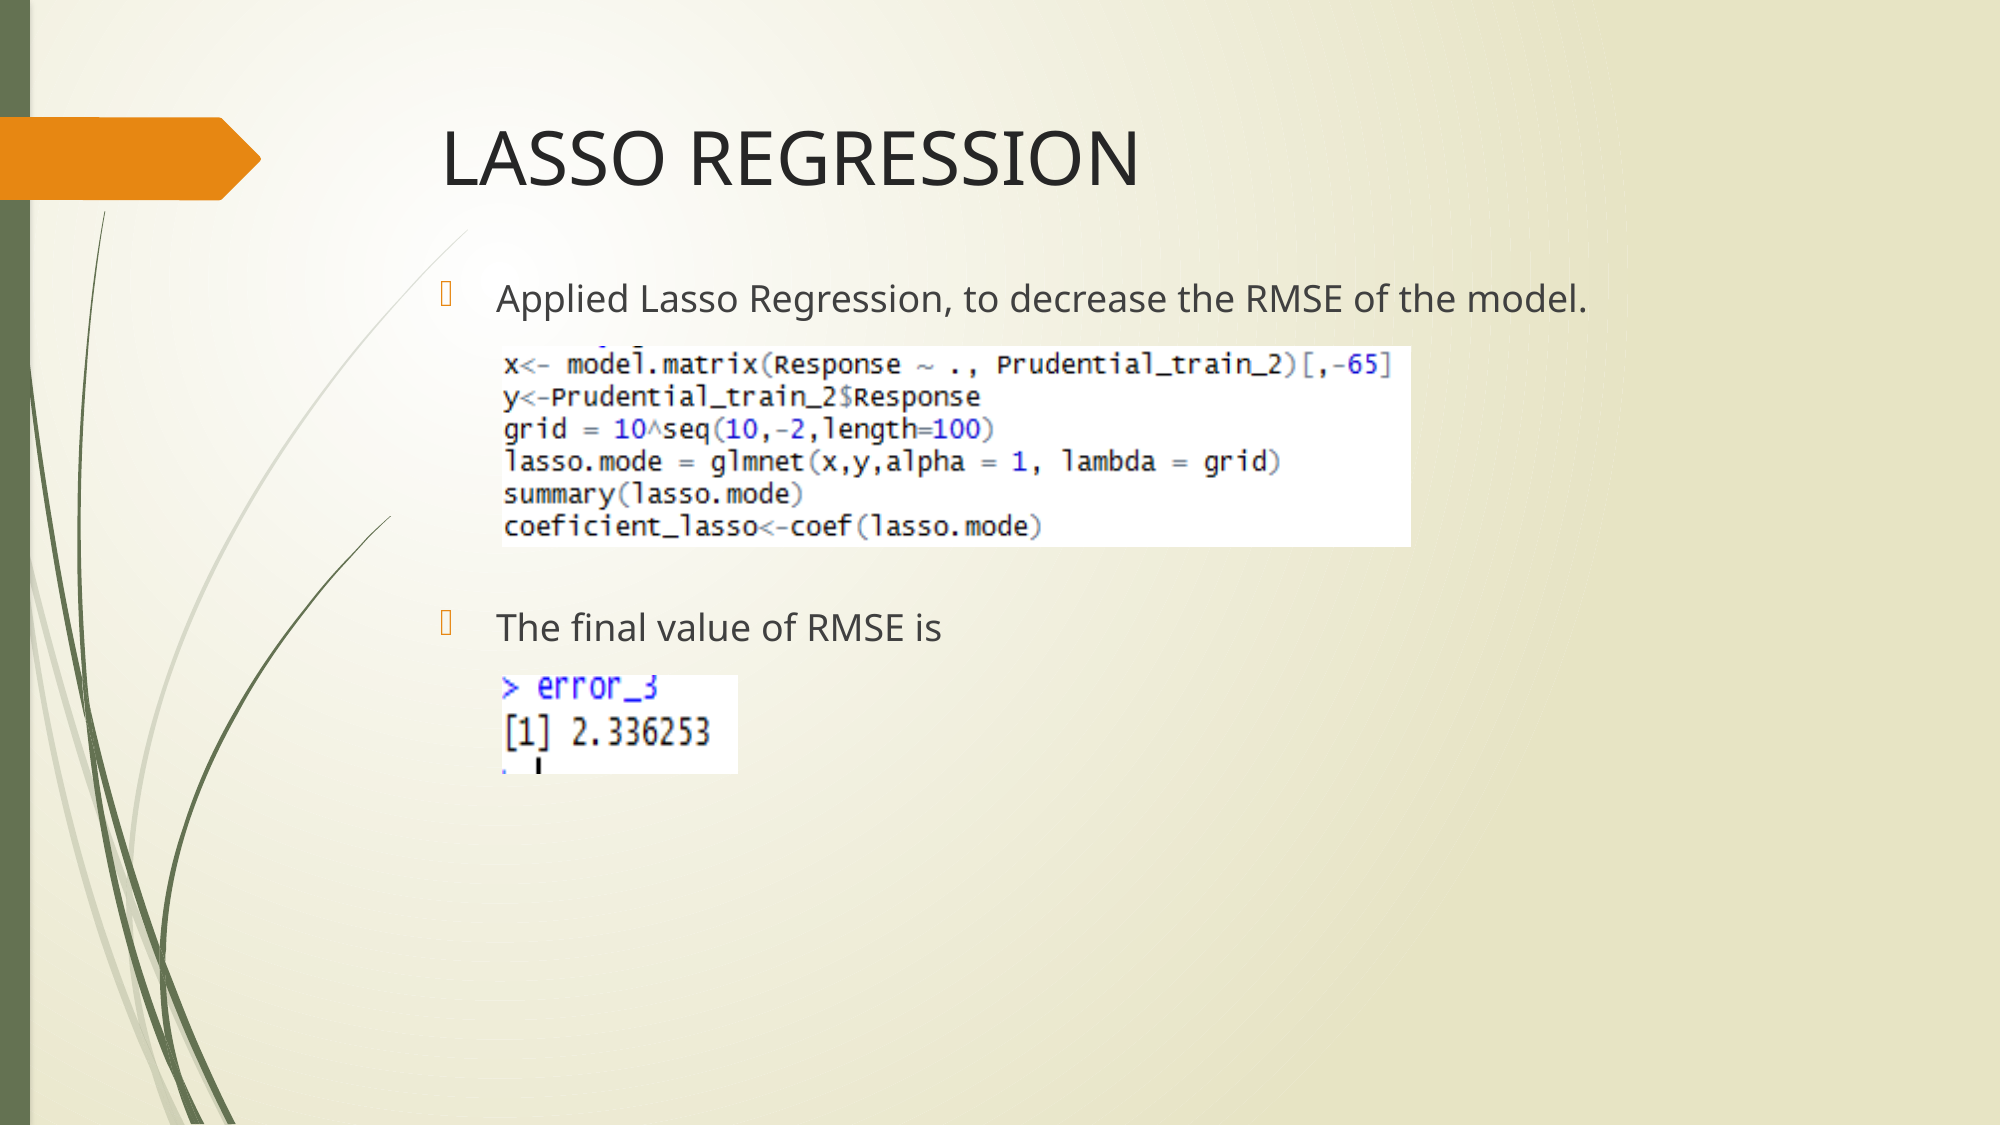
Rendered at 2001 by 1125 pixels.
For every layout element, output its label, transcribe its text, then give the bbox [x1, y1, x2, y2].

picture [502, 675, 738, 774]
list Applied Lasso Regression, to decrease the RMSE of the model. The final value of RMSE is [424, 267, 1888, 970]
picture [502, 346, 1412, 547]
title LASSO REGRESSION [425, 102, 1888, 211]
